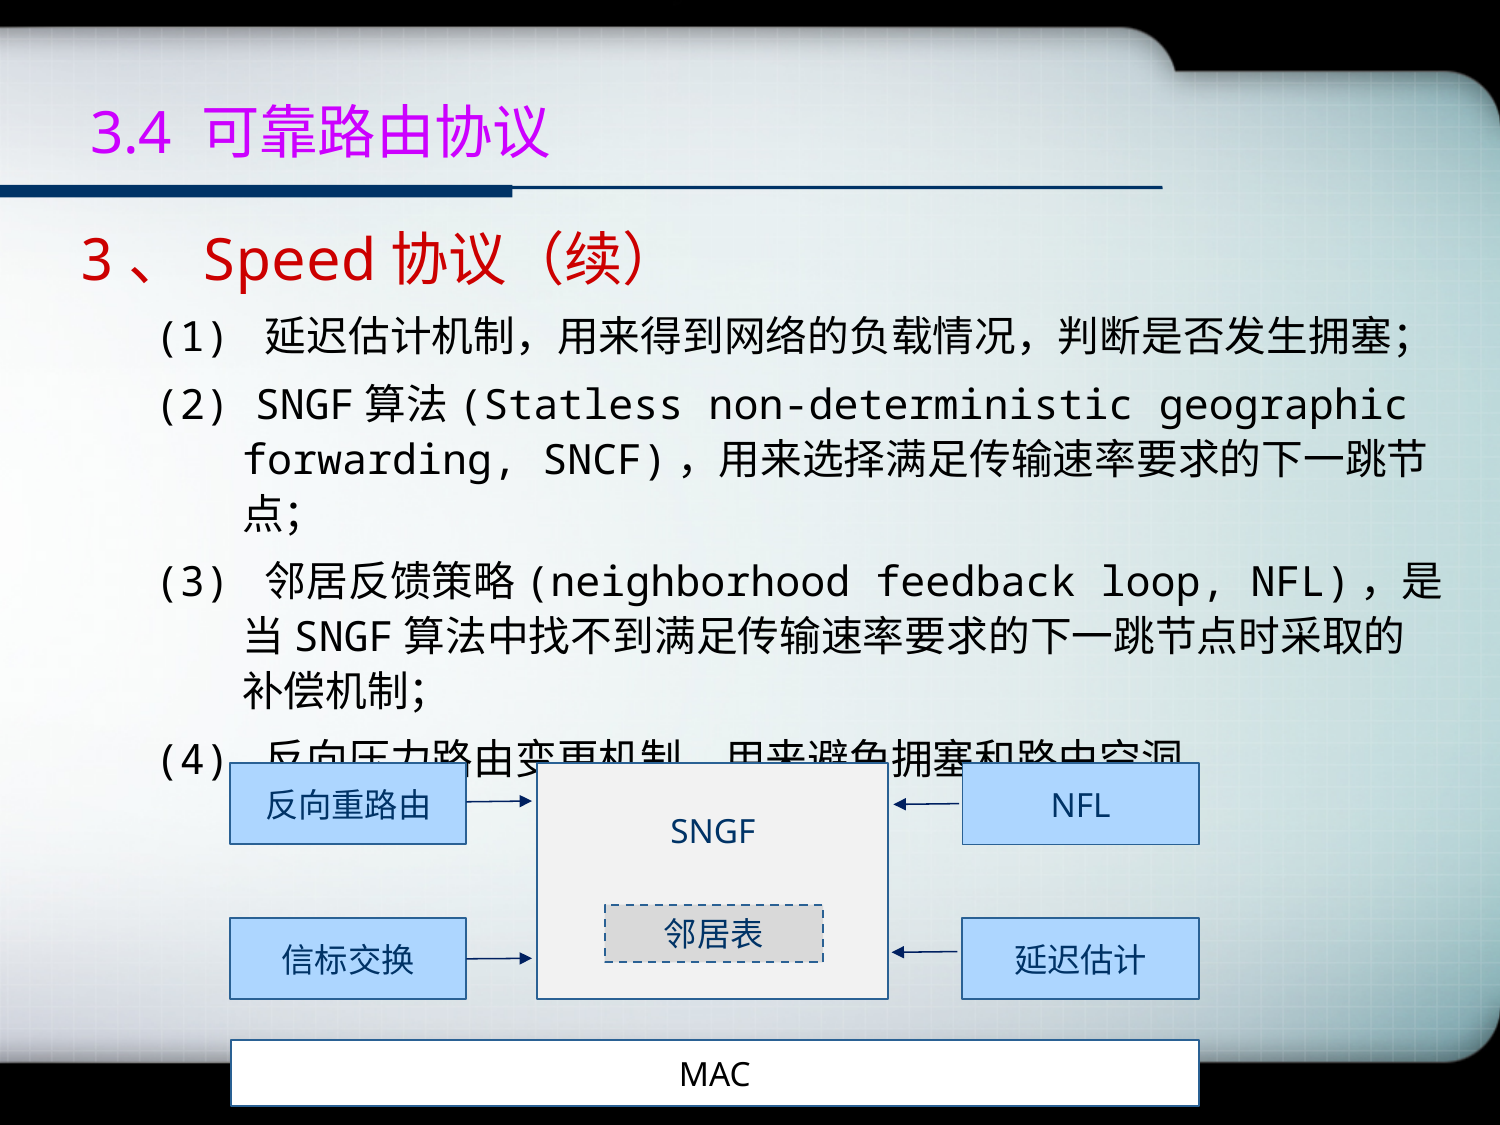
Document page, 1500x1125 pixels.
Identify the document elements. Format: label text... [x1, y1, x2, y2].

text_box SNGF [535, 761, 890, 1001]
text_box 邻居表 [603, 903, 825, 965]
title 3.4 可靠路由协议 [75, 87, 1338, 180]
text_box 信标交换 [228, 916, 468, 1001]
text_box NFL [960, 761, 1201, 847]
text_box 延迟估计 [960, 916, 1201, 1001]
list 3、Speed协议（续） (1) 延迟估计机制，用来得到网络的负载情况，判断是否发生拥塞； (2) SNGF算法(Statless non-deterministic geographic forwarding, SNCF)，用来选择满足传输速率要求的下一跳节点； (3) 邻居反馈策略(neighborhood feedback loop, NFL)，是当SNGF算法中找不到满足传输速率要求的下一跳节点时采取的补偿机制； (4) 反向压力路由变更机制，用来避免拥塞和路由空洞。 [64, 208, 1459, 705]
text_box MAC [229, 1038, 1201, 1108]
text_box 反向重路由 [228, 761, 468, 847]
picture [0, 0, 1500, 1125]
